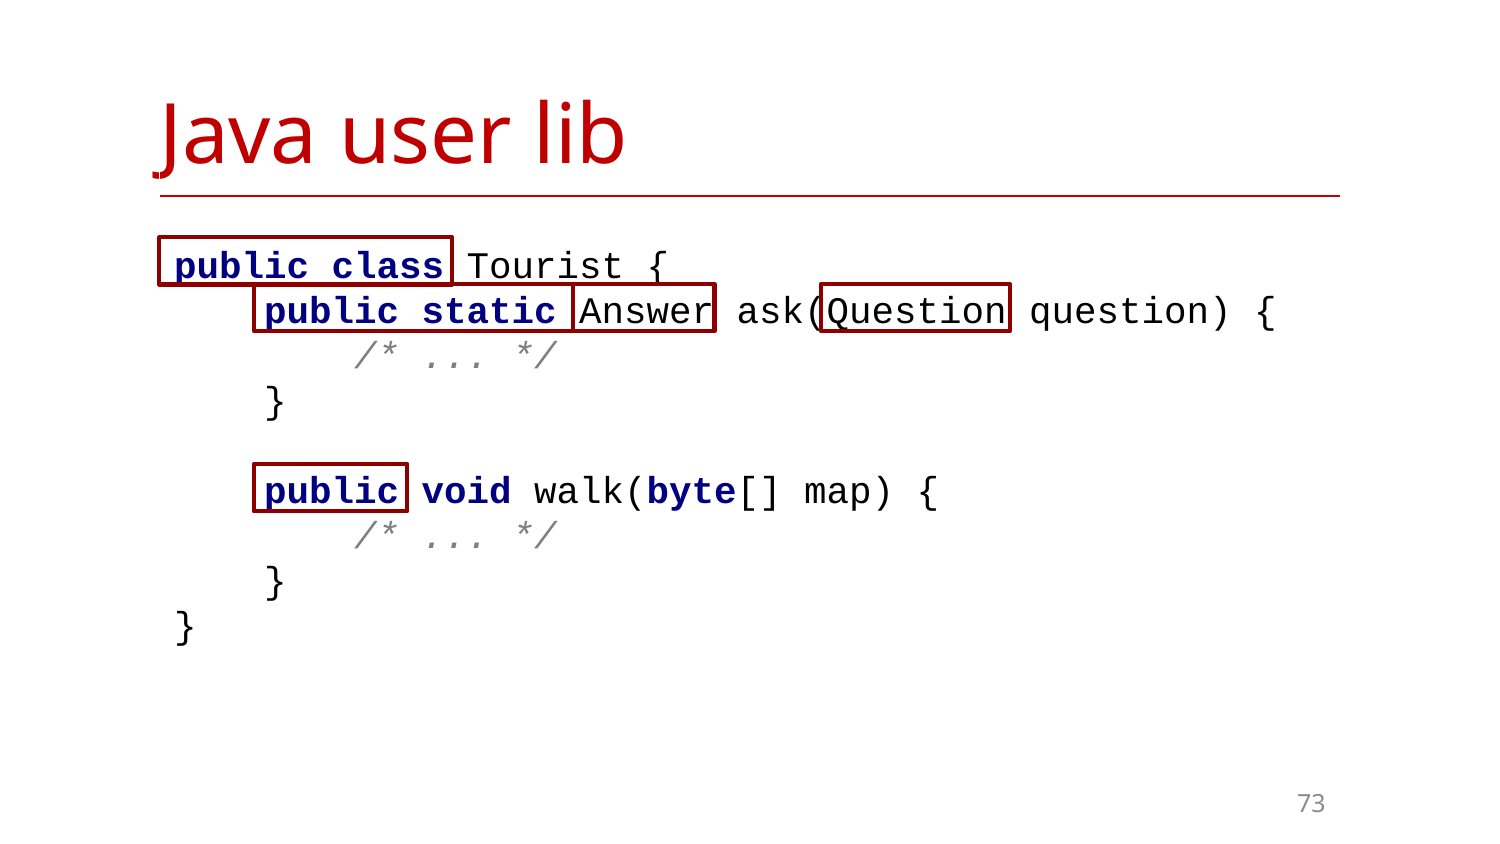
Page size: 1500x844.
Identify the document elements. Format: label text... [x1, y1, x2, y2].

text_box [157, 235, 454, 287]
text_box public class Tourist { public static Answer ask(Question question) { /* ... */ } public void walk(byte[] map) { /* ... */ } } [159, 233, 1341, 754]
text_box [252, 462, 409, 513]
text_box [819, 282, 1012, 333]
text_box [252, 282, 571, 333]
table_header Java user lib [160, 68, 1340, 195]
text_box [571, 282, 717, 333]
slide_number 73 [1074, 782, 1341, 827]
